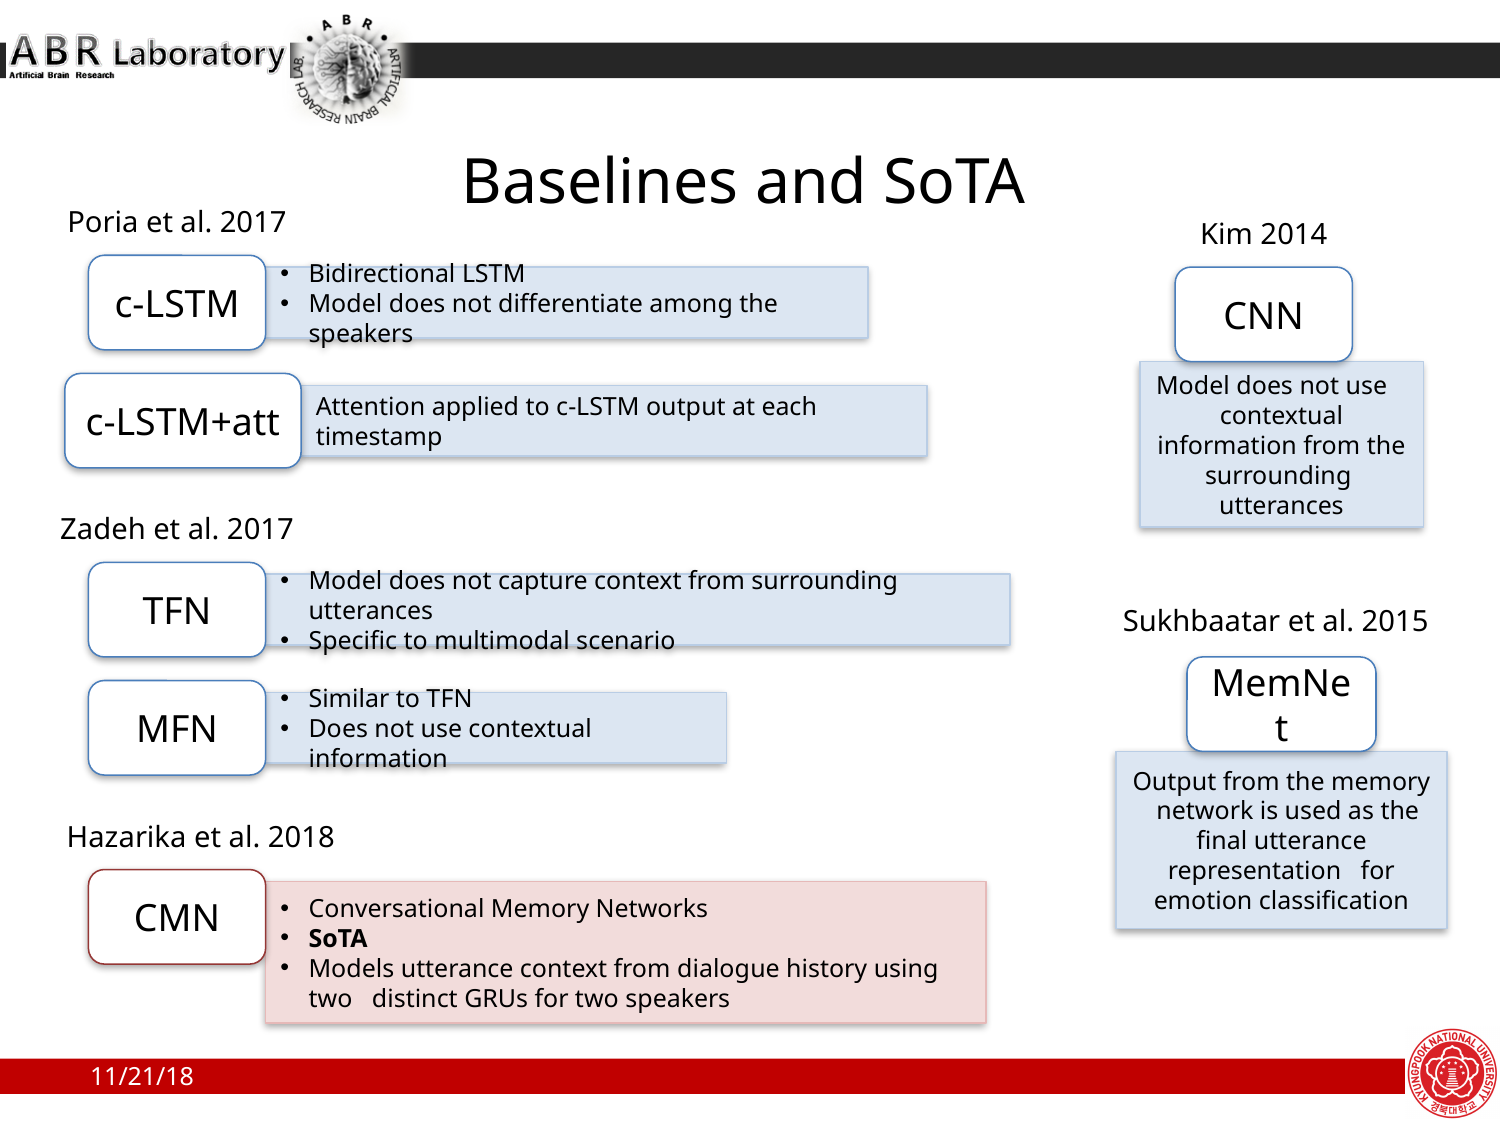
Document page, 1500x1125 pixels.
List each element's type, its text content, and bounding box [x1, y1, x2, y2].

picture [1405, 1026, 1500, 1119]
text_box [1104, 594, 1448, 929]
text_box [1127, 207, 1424, 528]
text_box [40, 503, 1011, 776]
title Baselines and SoTA [76, 90, 1412, 268]
picture [6, 4, 420, 90]
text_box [29, 810, 987, 1024]
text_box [40, 196, 928, 469]
